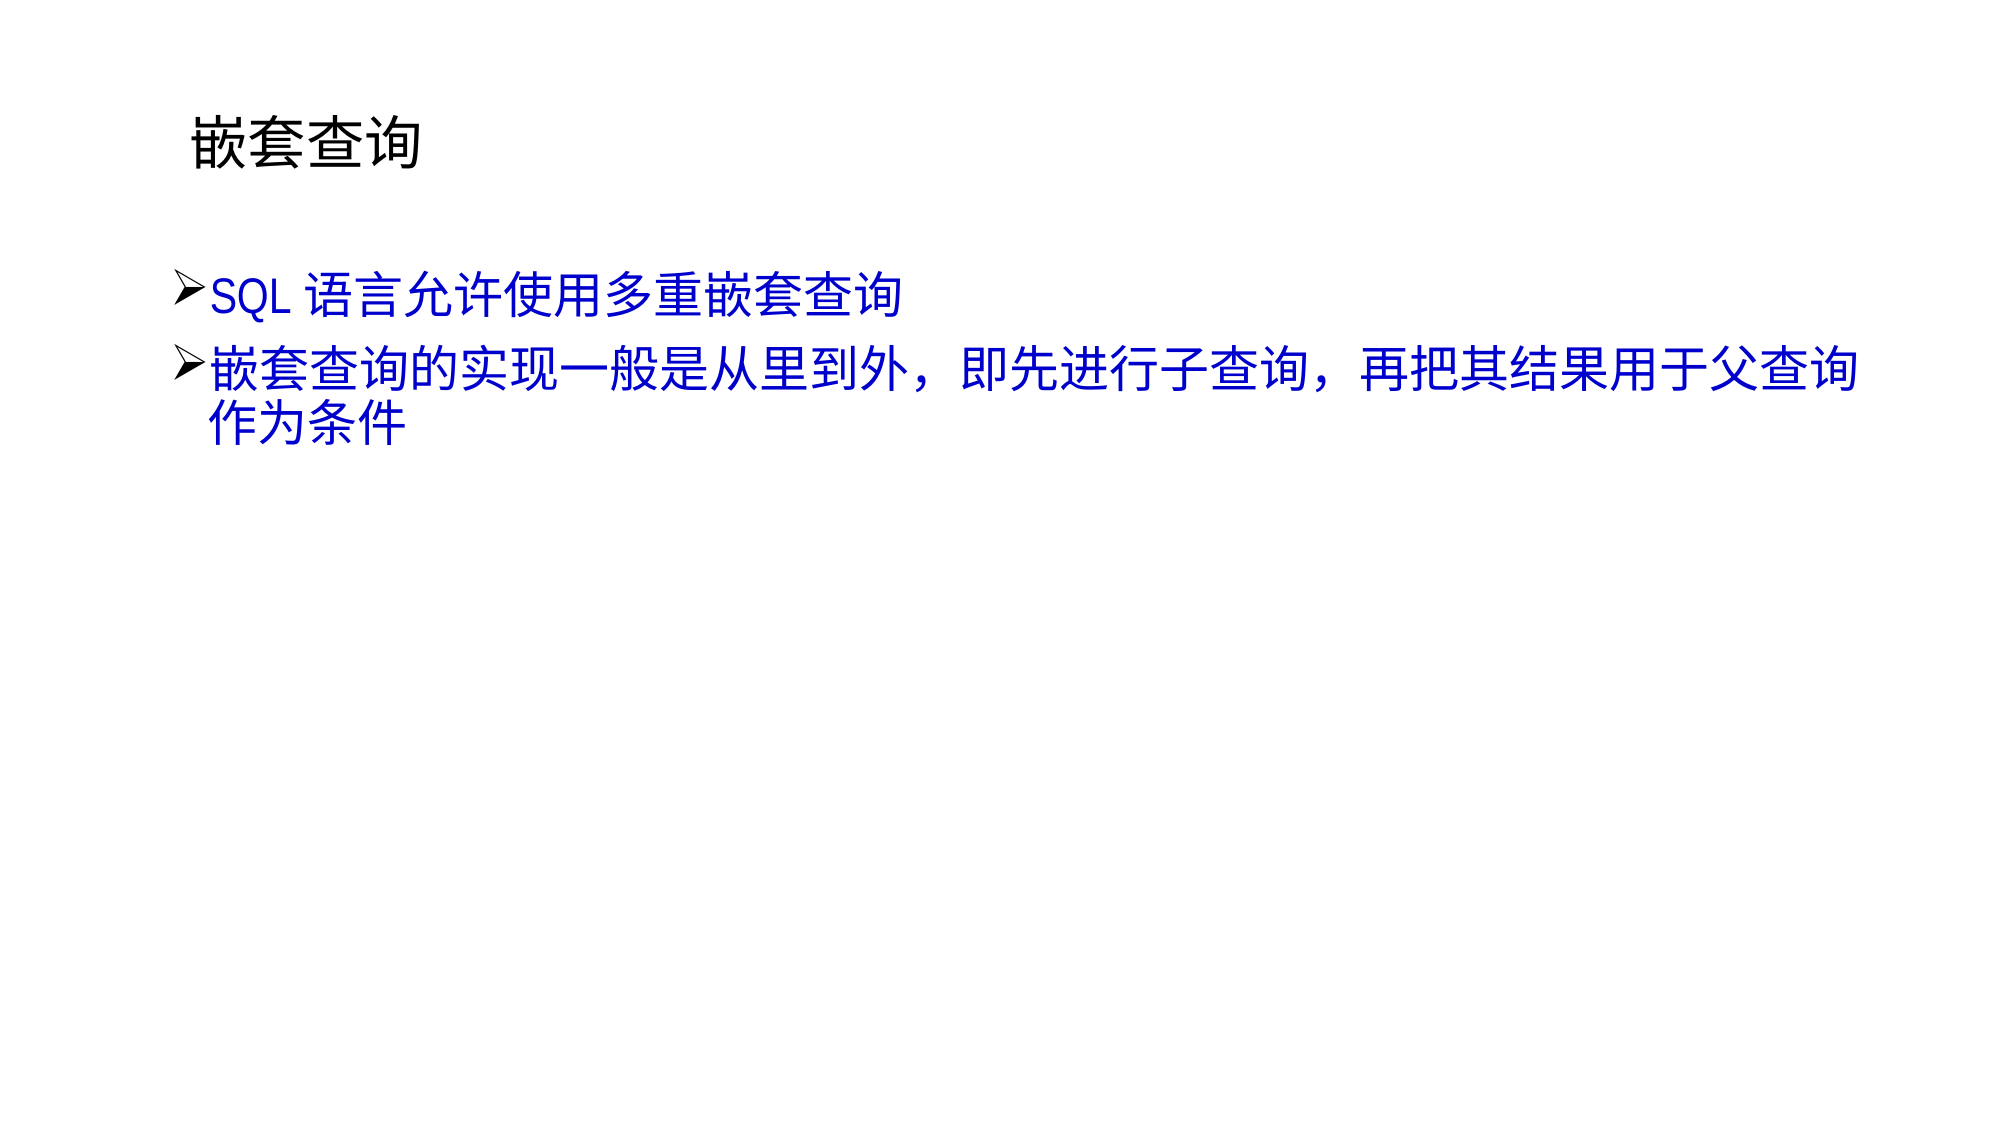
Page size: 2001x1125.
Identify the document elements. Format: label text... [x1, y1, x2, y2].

list SQL语言允许使用多重嵌套查询 嵌套查询的实现一般是从里到外，即先进行子查询，再把其结果用于父查询作为条件 [155, 262, 1910, 797]
title 嵌套查询 [174, 69, 1035, 223]
